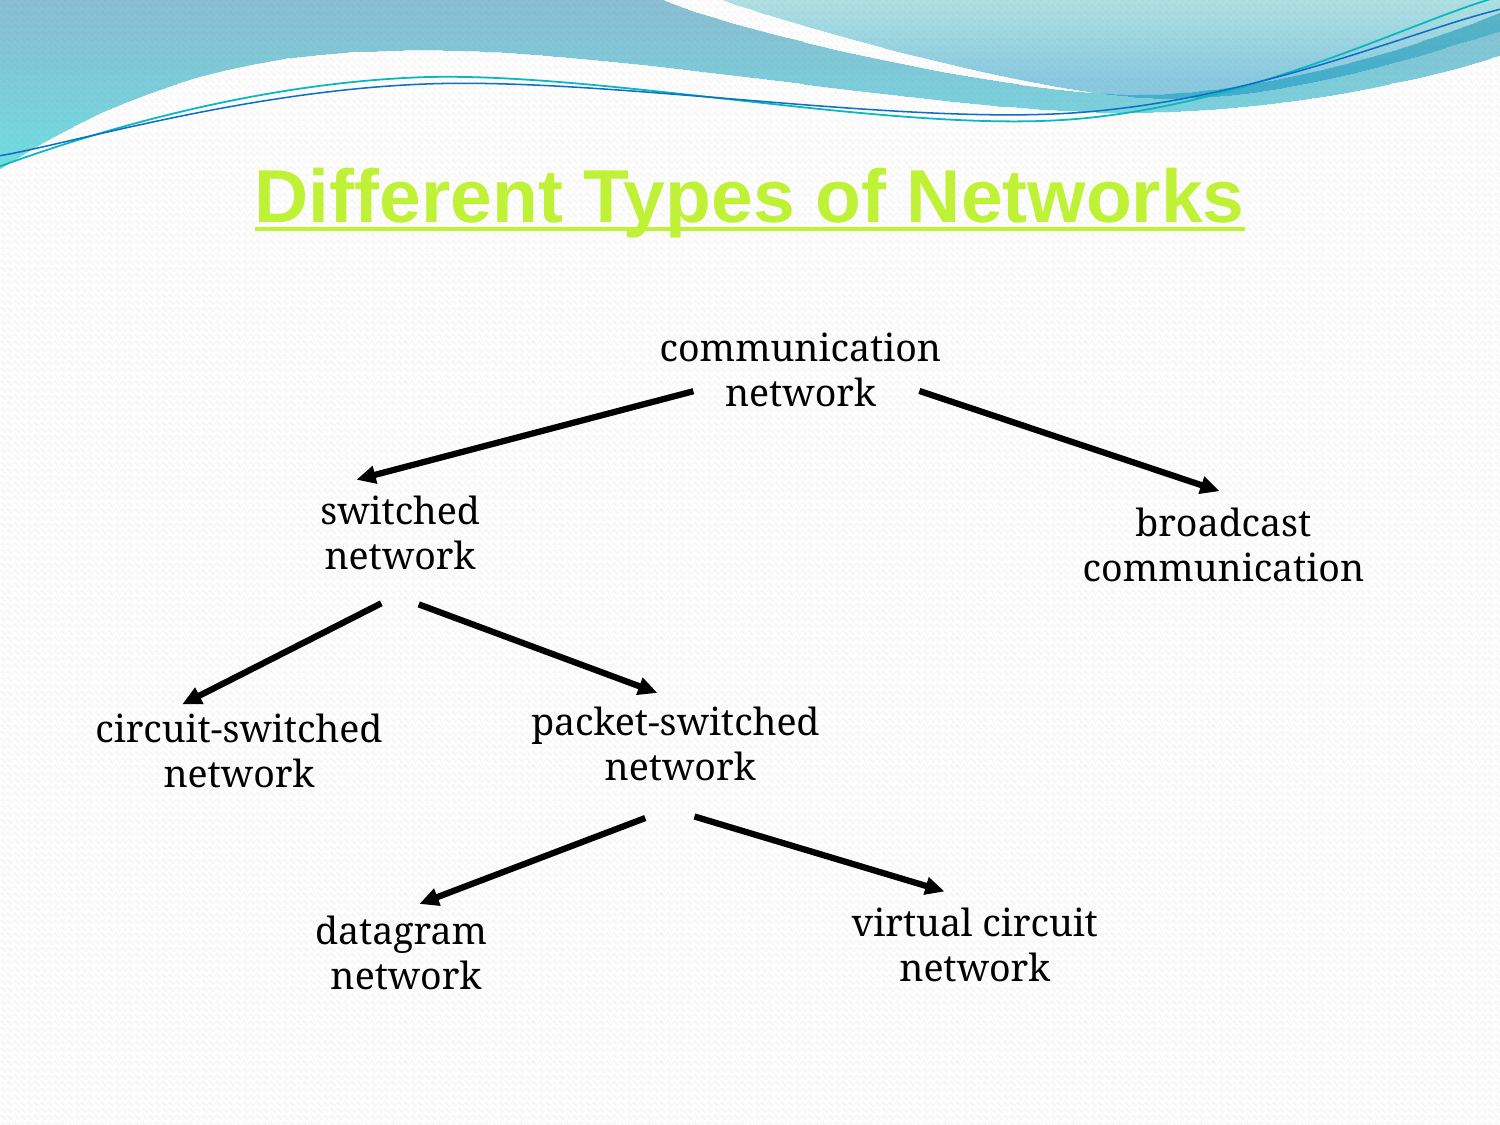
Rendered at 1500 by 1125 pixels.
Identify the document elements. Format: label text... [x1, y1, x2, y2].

text_box Different Types of Networks [0, 140, 1500, 246]
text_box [70, 316, 1393, 1006]
